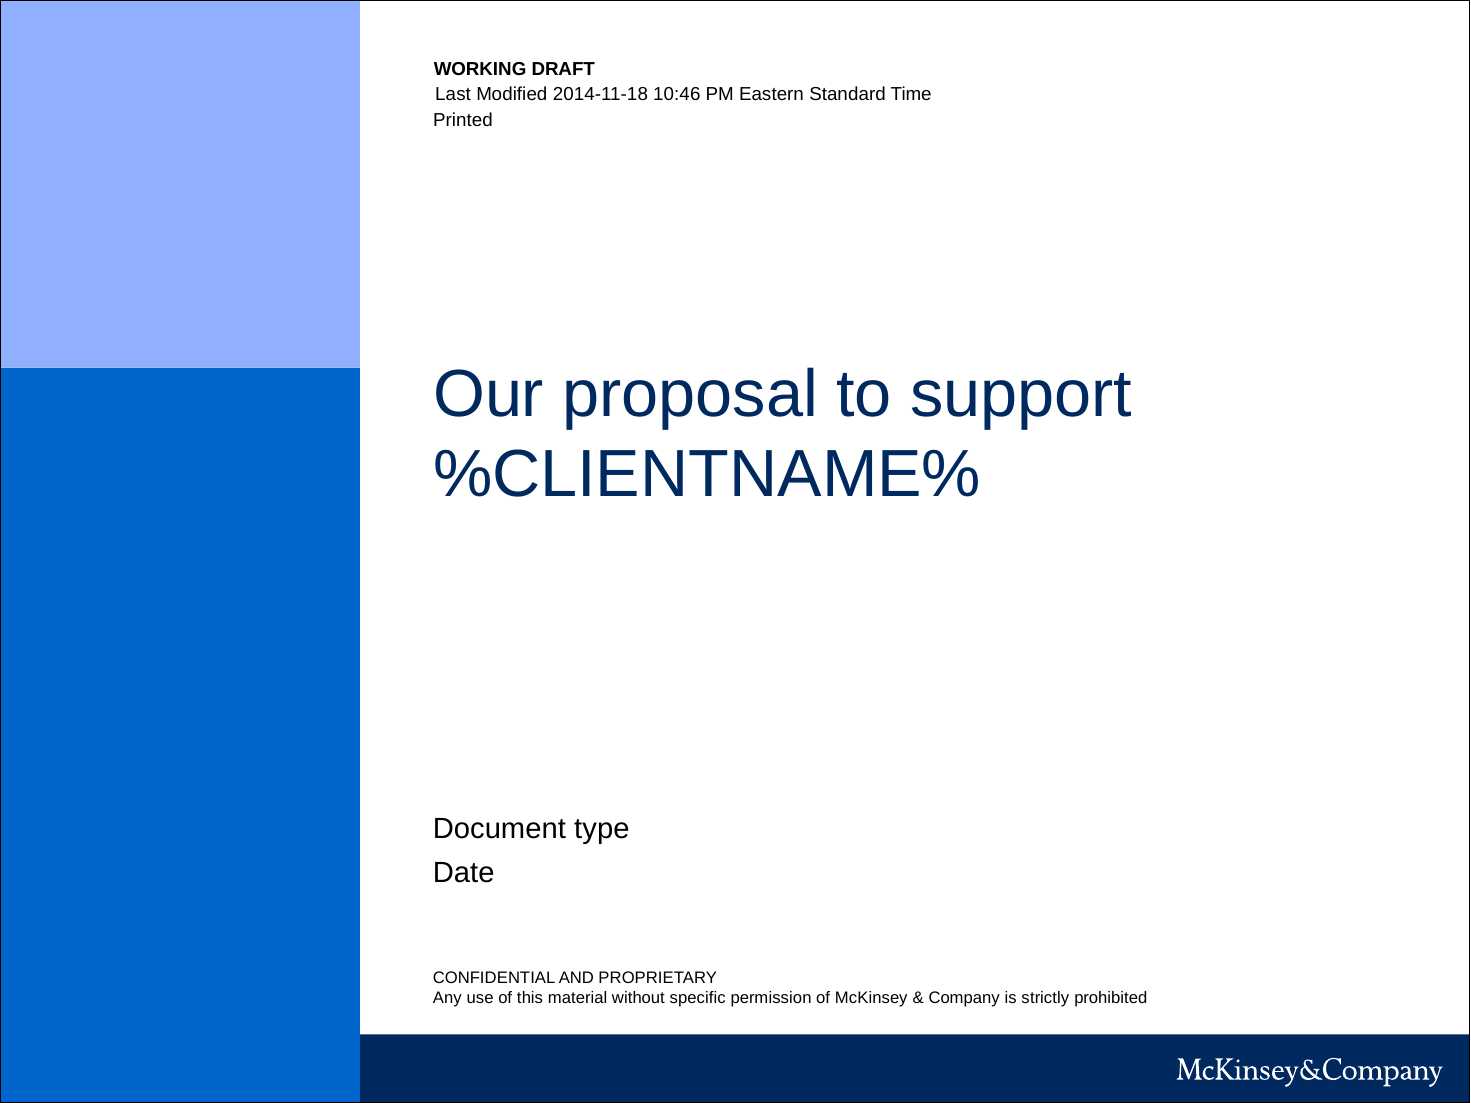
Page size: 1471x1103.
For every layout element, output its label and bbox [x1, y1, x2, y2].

text_box [0, 0, 1470, 1103]
